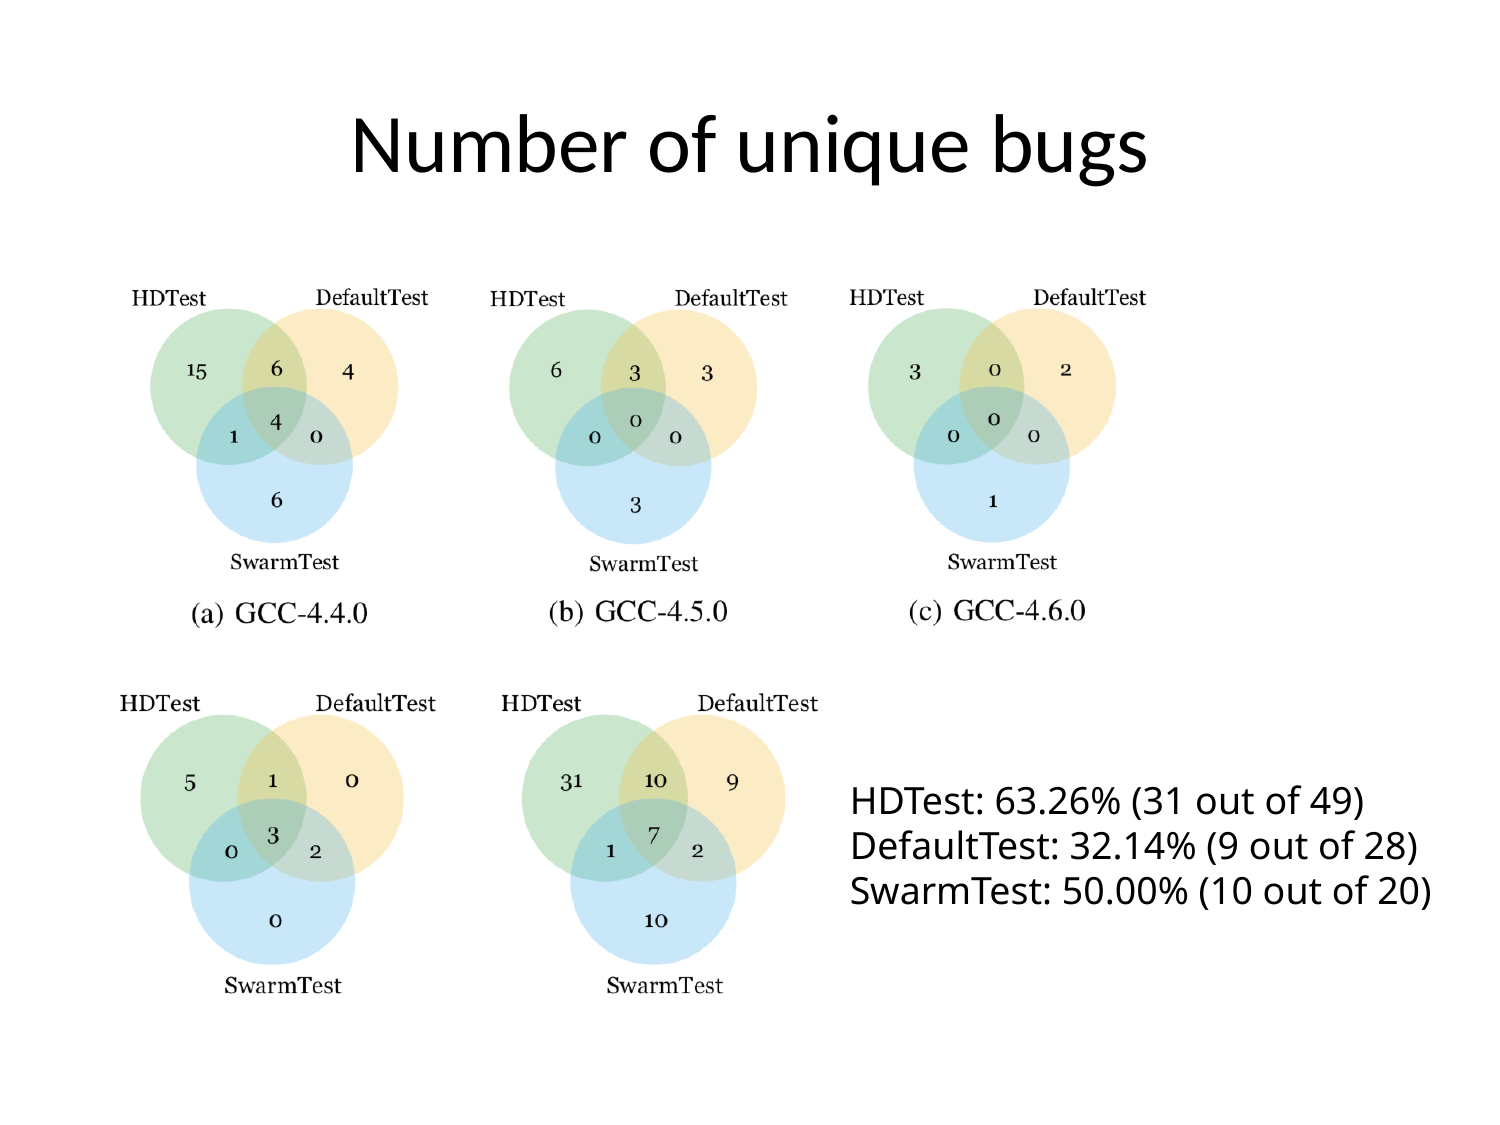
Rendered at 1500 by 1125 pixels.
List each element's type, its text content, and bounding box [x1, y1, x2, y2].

text_box HDTest: 63.26% (31 out of 49) DefaultTest: 32.14% (9 out of 28) SwarmTest: 50.00% (10 out of 20) [840, 769, 1477, 920]
picture [102, 675, 836, 1015]
title Number of unique bugs [75, 45, 1425, 233]
picture [102, 265, 1184, 640]
